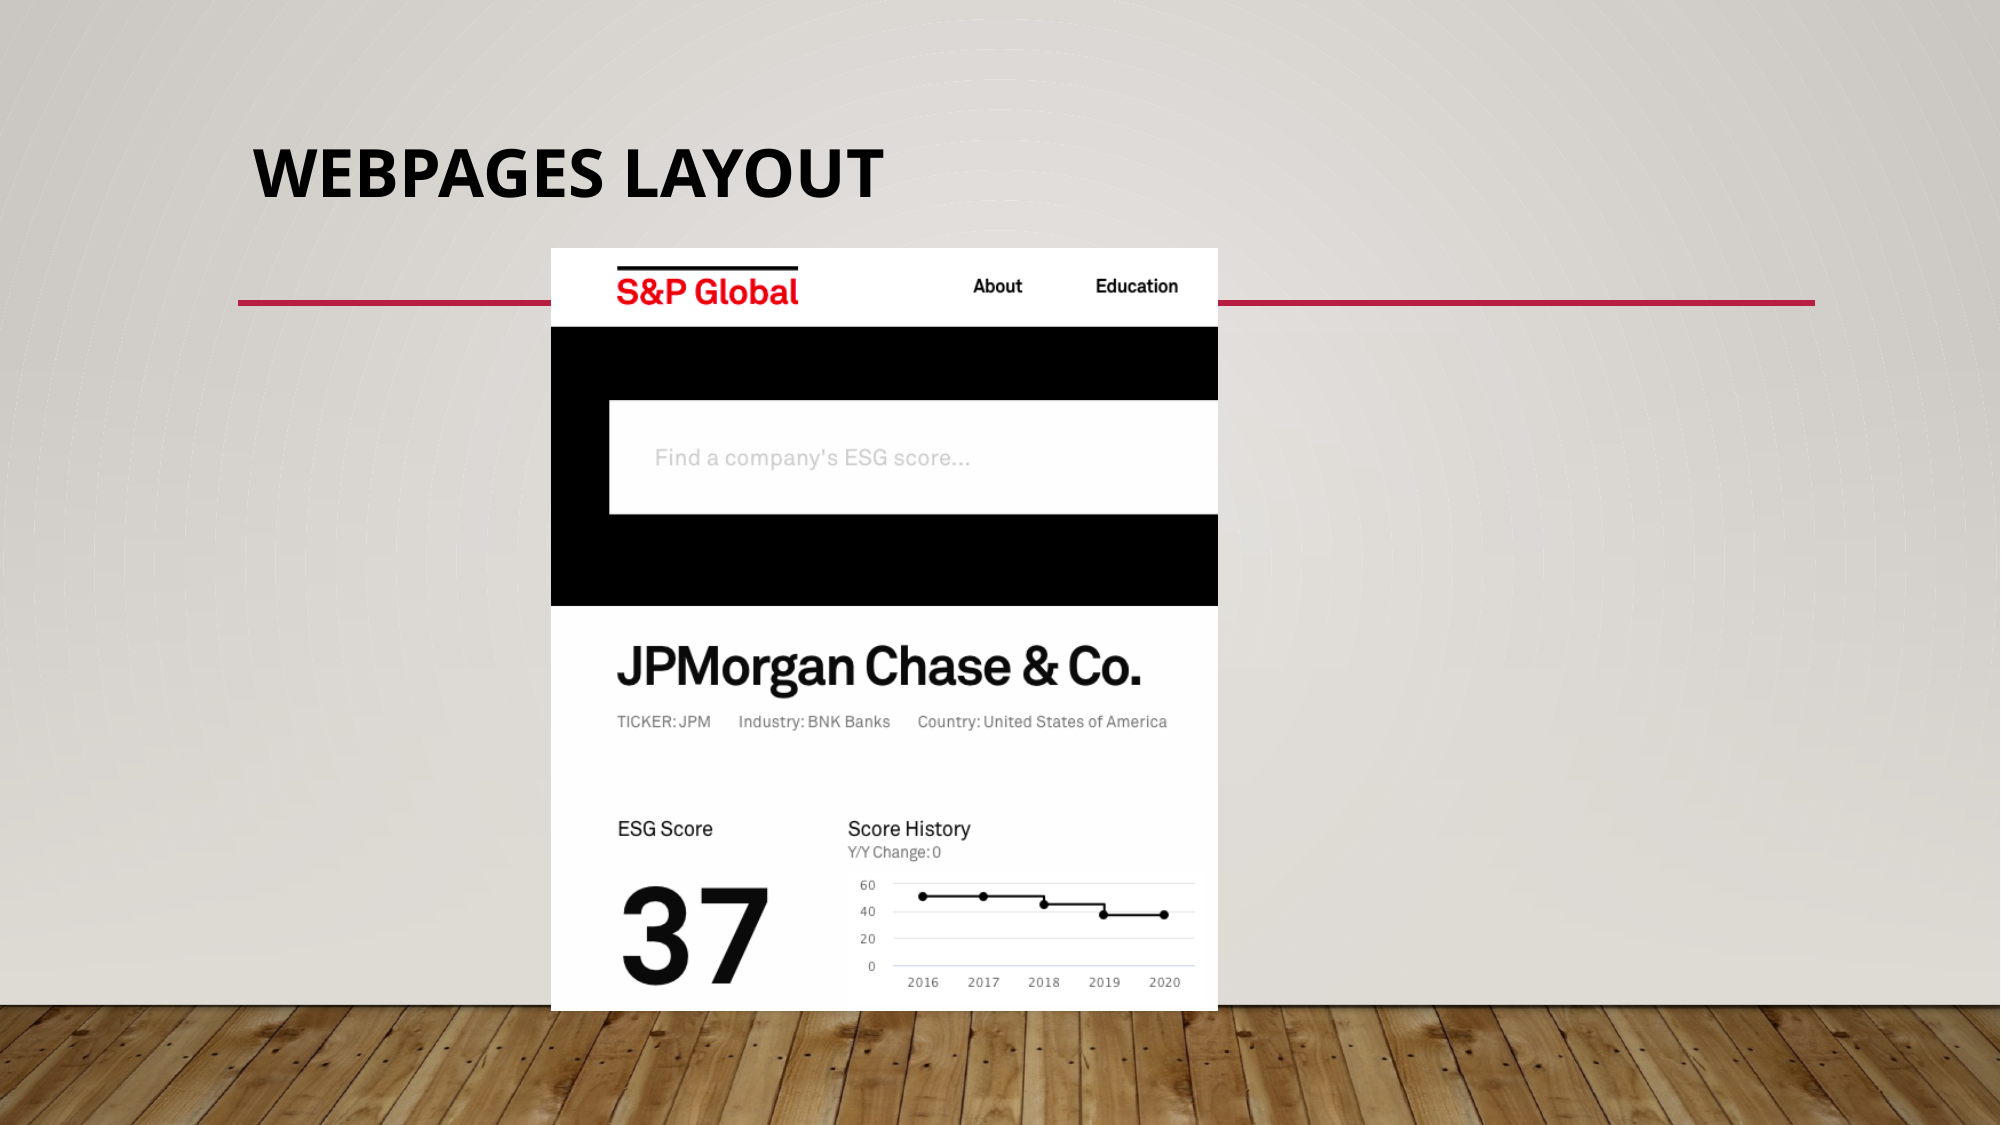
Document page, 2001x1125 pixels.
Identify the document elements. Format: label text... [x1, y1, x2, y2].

title Webpages Layout [238, 131, 1814, 305]
picture [0, 247, 2000, 1125]
